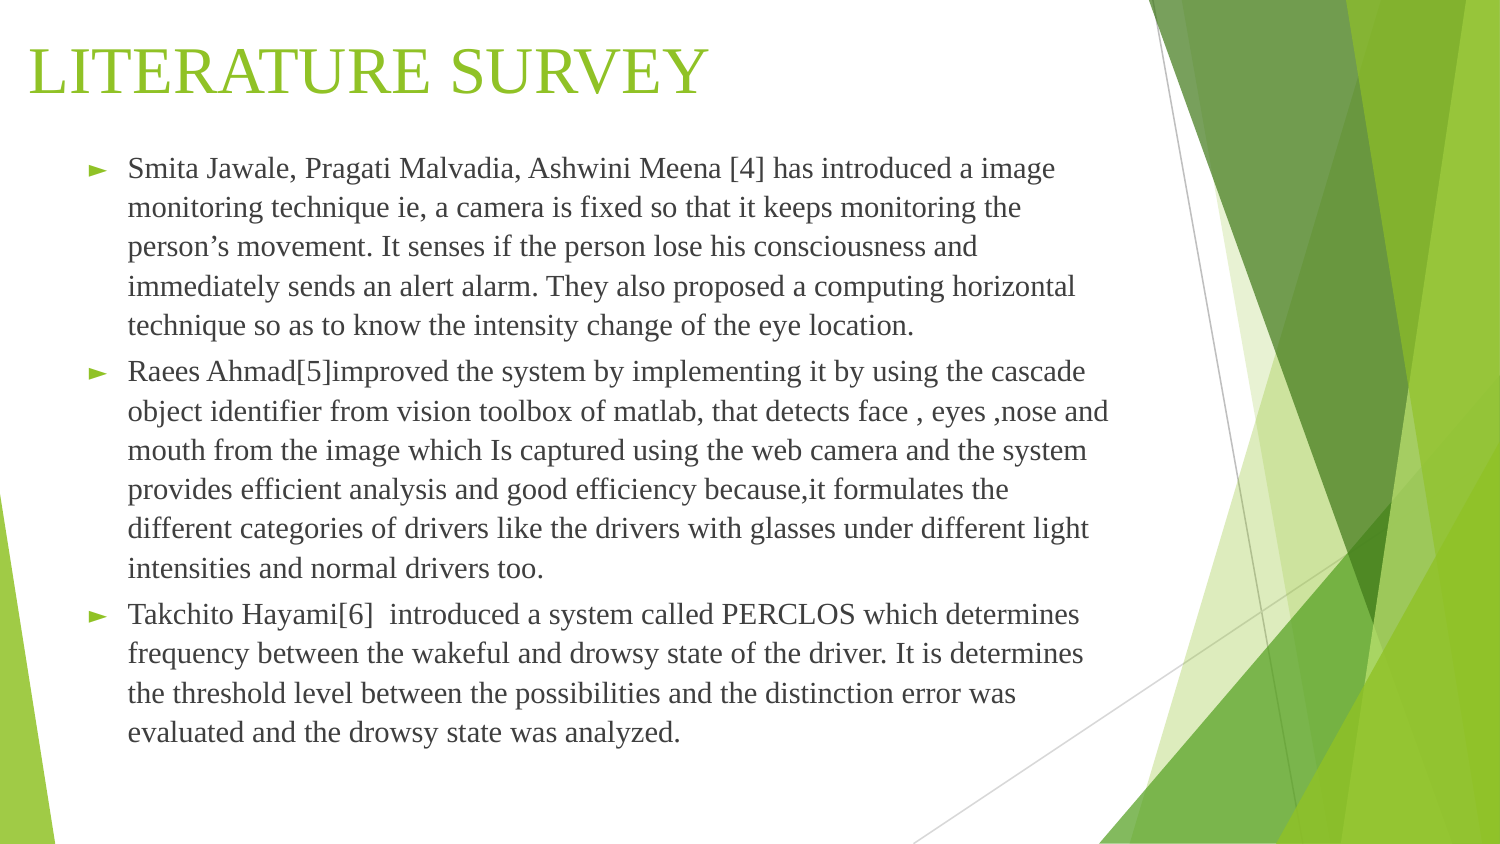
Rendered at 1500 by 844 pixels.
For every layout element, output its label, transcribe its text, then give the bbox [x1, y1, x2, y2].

title LITERATURE SURVEY [13, 19, 763, 121]
list Smita Jawale, Pragati Malvadia, Ashwini Meena [4] has introduced a image monitoring technique ie, a camera is fixed so that it keeps monitoring the person’s movement. It senses if the person lose his consciousness and immediately sends an alert alarm. They also proposed a computing horizontal technique so as to know the intensity change of the eye location. Raees Ahmad[5]improved the system by implementing it by using the cascade object identifier from vision toolbox of matlab, that detects face , eyes ,nose and mouth from the image which Is captured using the web camera and the system provides efficient analysis and good efficiency because,it formulates the different categories of drivers like the drivers with glasses under different light intensities and normal drivers too. Takchito Hayami[6] introduced a system called PERCLOS which determines frequency between the wakeful and drowsy state of the driver. It is determines the threshold level between the possibilities and the distinction error was evaluated and the drowsy state was analyzed. [74, 137, 1132, 800]
